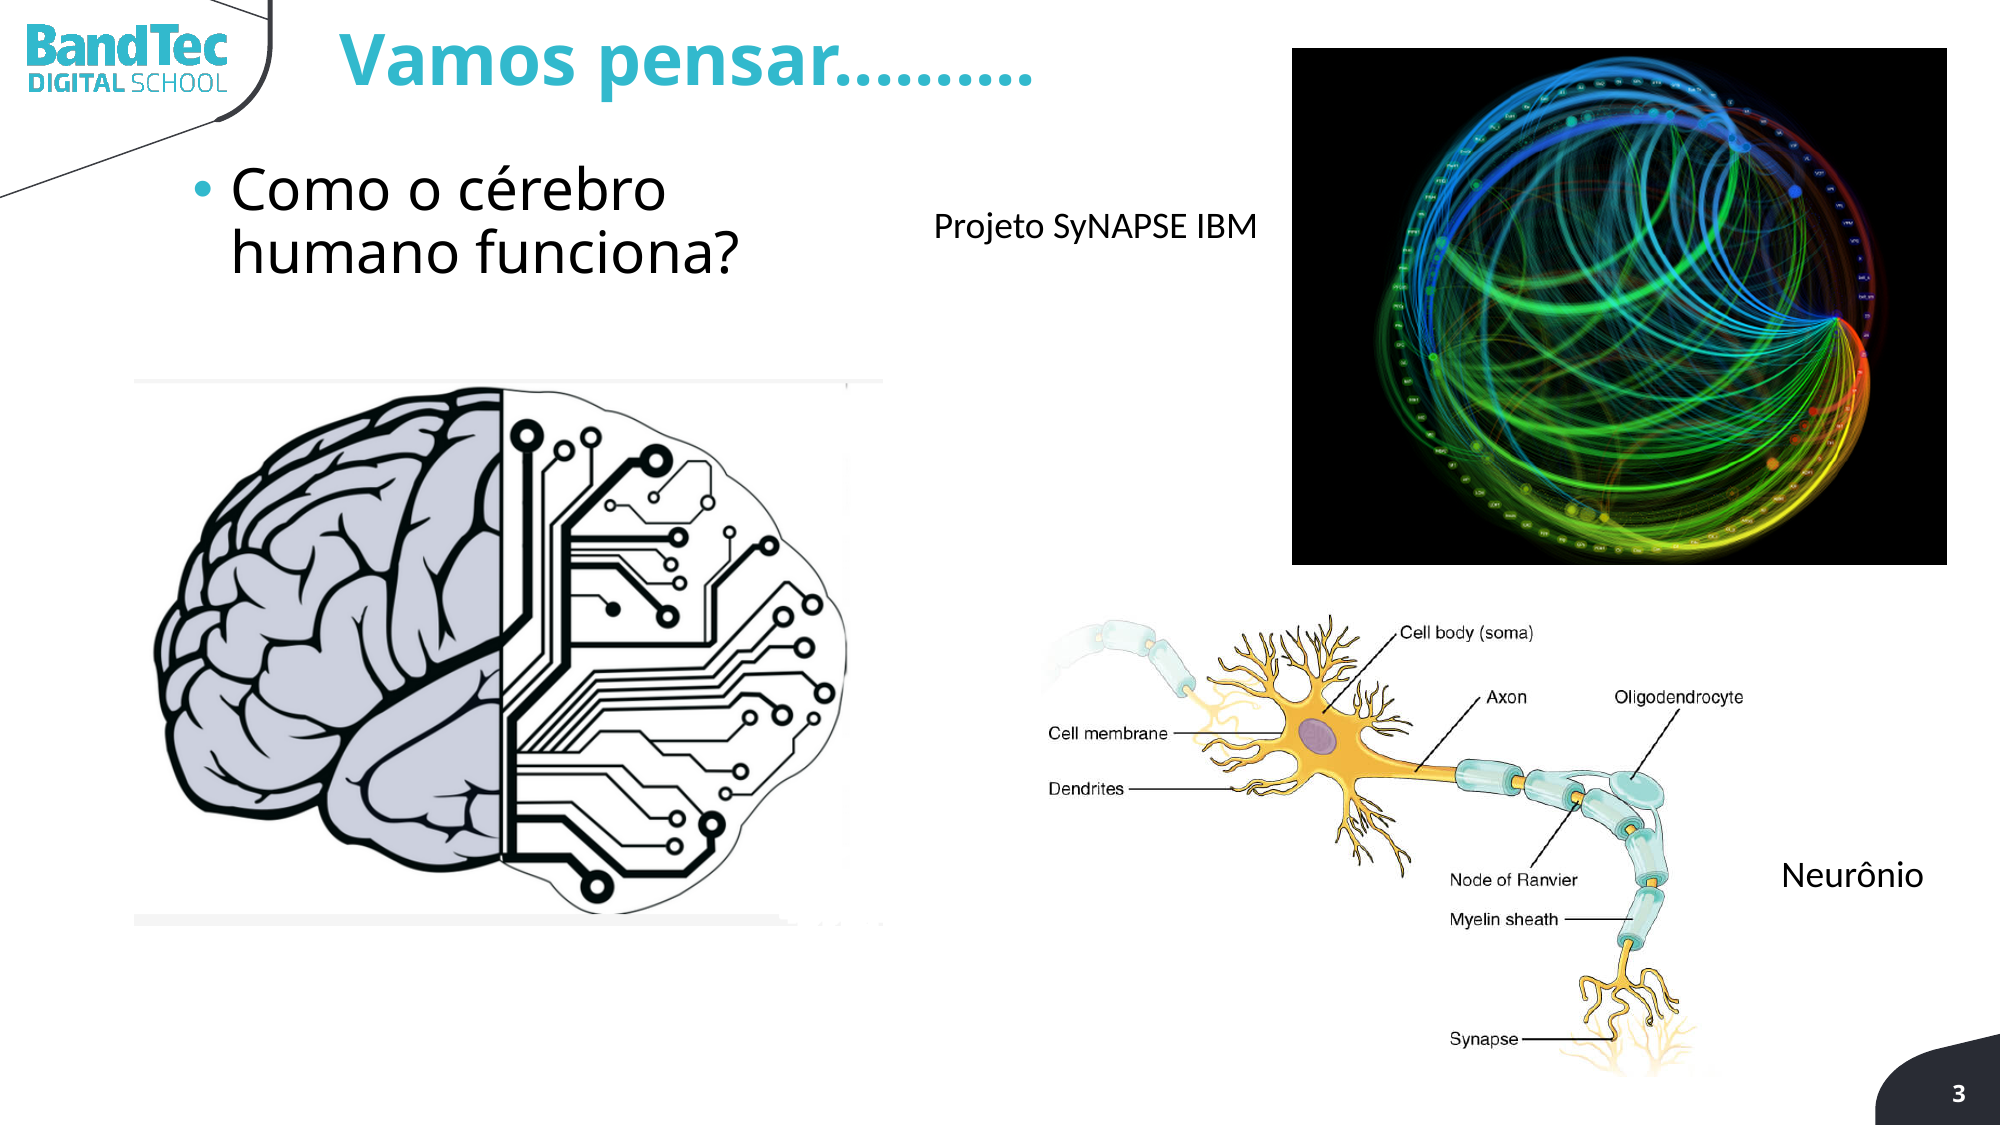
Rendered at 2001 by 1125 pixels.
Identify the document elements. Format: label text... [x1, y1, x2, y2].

list Como o cérebro humano funciona? [177, 152, 787, 379]
picture [1292, 48, 1947, 565]
picture [27, 24, 227, 99]
slide_number 3 [1875, 1076, 1970, 1109]
list Vamos pensar.......... [325, 16, 1930, 130]
text_box Projeto SyNAPSE IBM [919, 193, 1292, 254]
text_box Neurônio [1766, 842, 1954, 903]
picture [134, 379, 883, 926]
picture [1041, 608, 1743, 1077]
